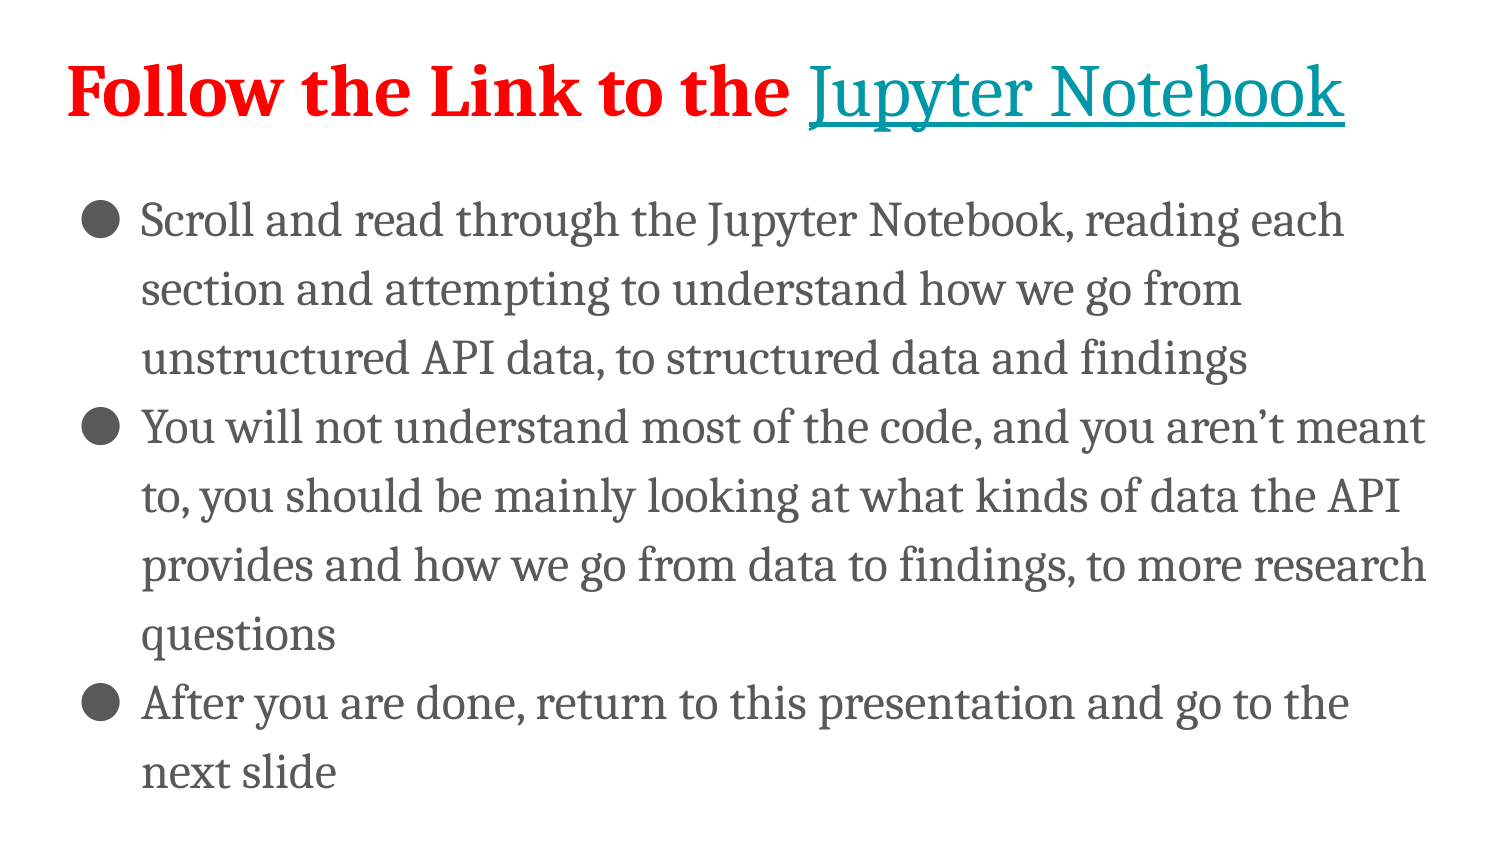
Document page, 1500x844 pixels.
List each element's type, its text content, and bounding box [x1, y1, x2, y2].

list Scroll and read through the Jupyter Notebook, reading each section and attempting to understand how we go from unstructured API data, to structured data and findings You will not understand most of the code, and you aren’t meant to, you should be mainly looking at what kinds of data the API provides and how we go from data to findings, to more research questions After you are done, return to this presentation and go to the next slide [51, 162, 1449, 723]
title Follow the Link to the Jupyter Notebook [51, 26, 1449, 121]
